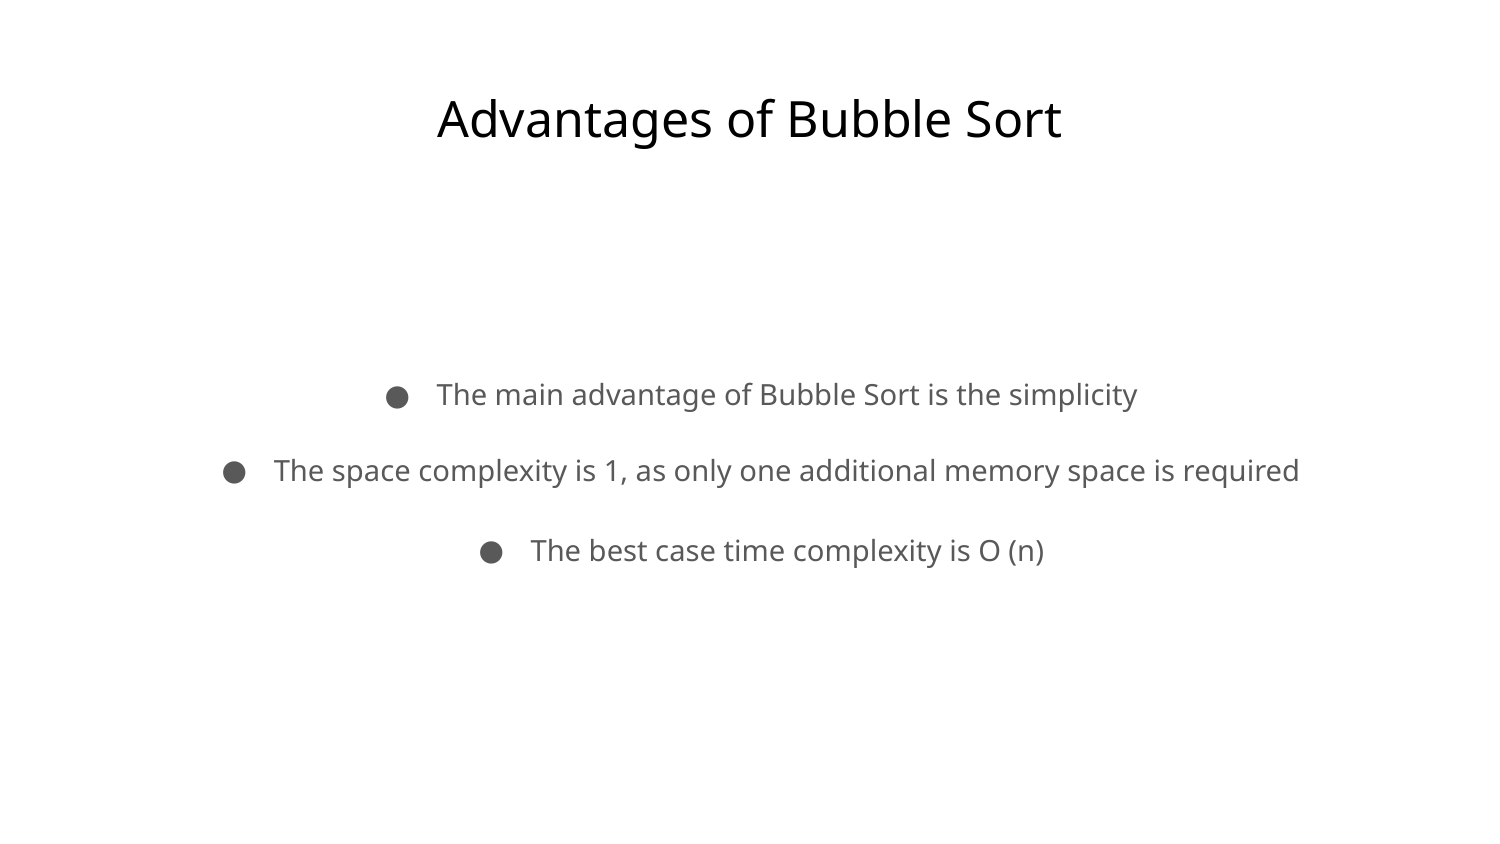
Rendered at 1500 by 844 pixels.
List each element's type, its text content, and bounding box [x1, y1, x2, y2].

title Advantages of Bubble Sort [51, 72, 1449, 167]
list The main advantage of Bubble Sort is the simplicity The space complexity is 1, as only one additional memory space is required The best case time complexity is O (n) [51, 356, 1449, 693]
